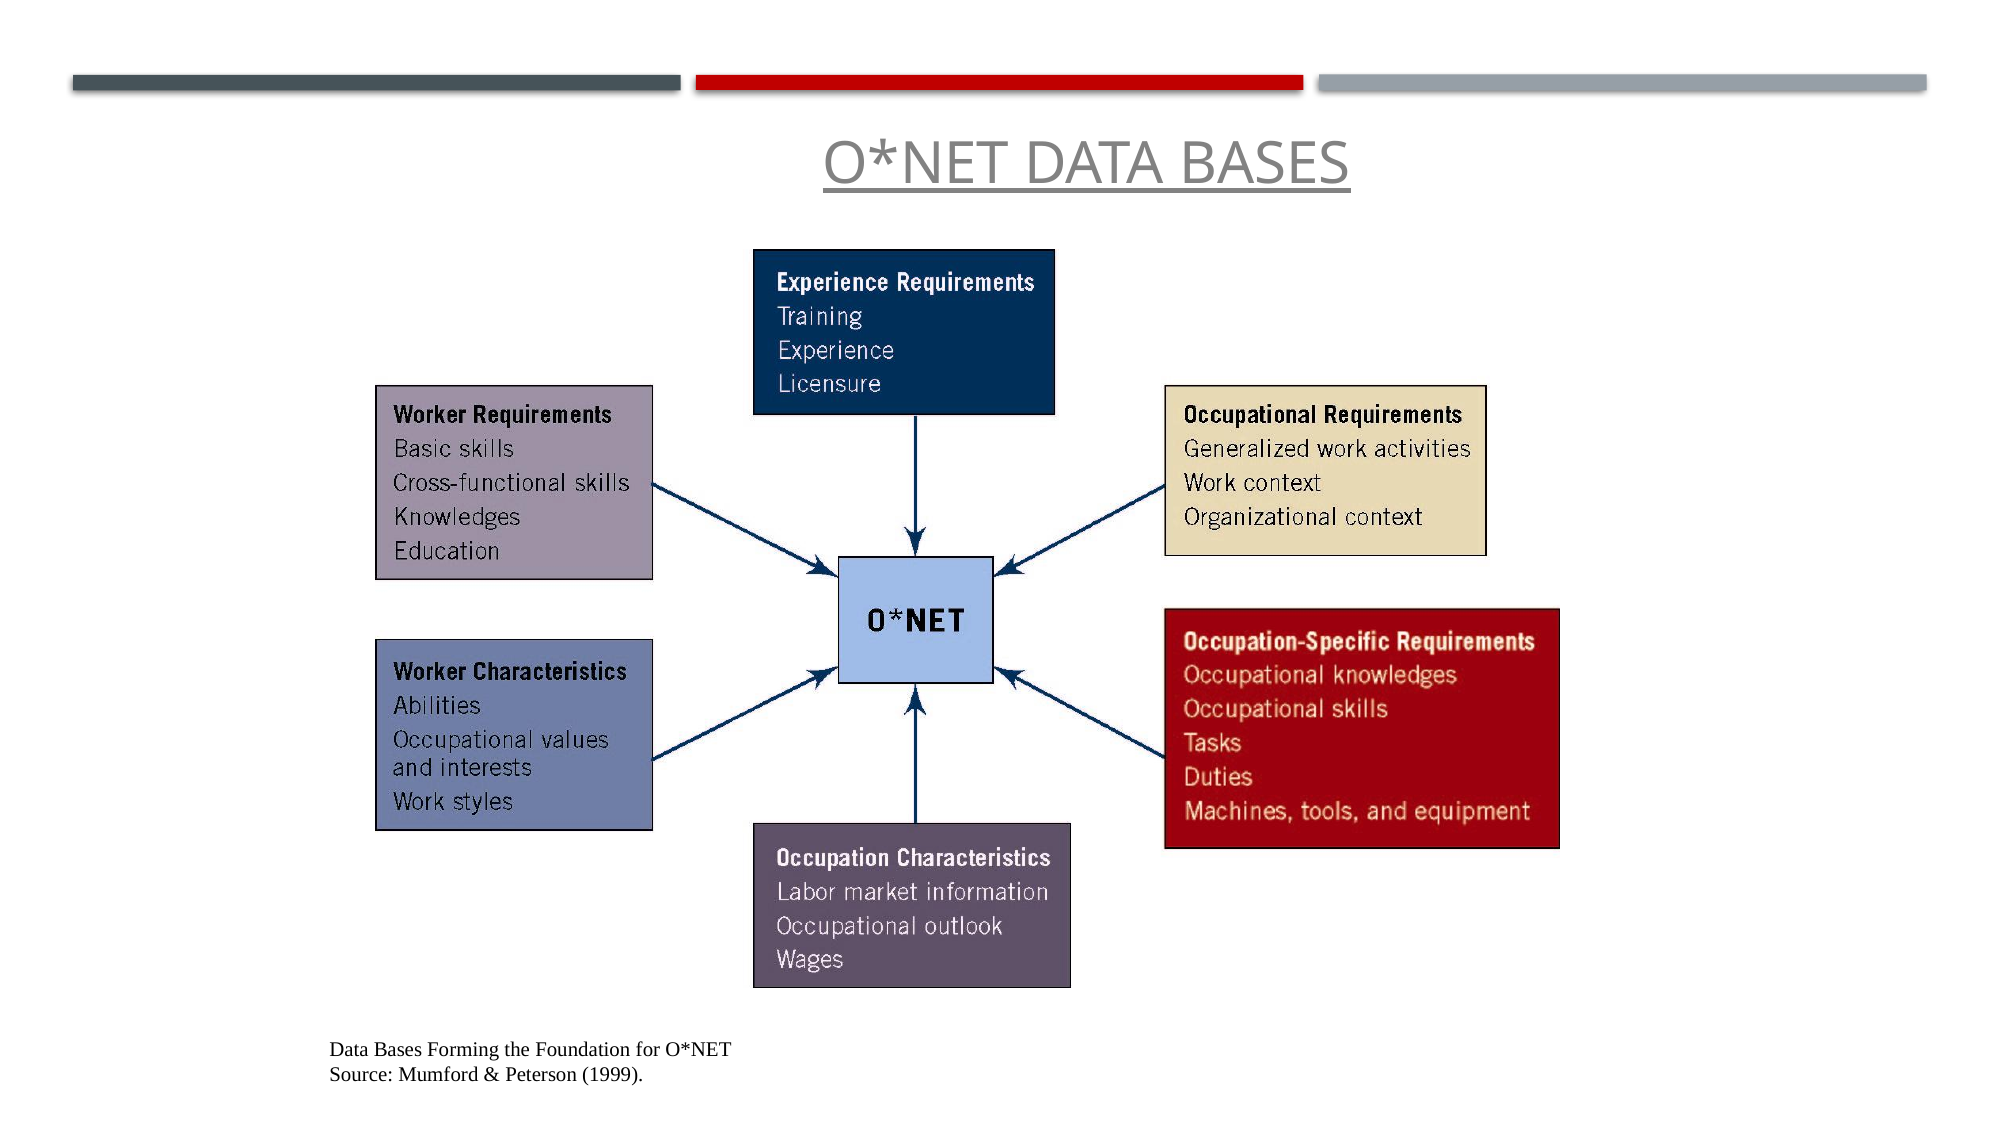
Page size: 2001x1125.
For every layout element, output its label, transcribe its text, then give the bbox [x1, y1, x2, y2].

title O*NET Data Bases [807, 59, 2000, 213]
picture [374, 249, 1561, 988]
text_box Data Bases Forming the Foundation for O*NET Source: Mumford & Peterson (1999). [314, 1028, 747, 1093]
